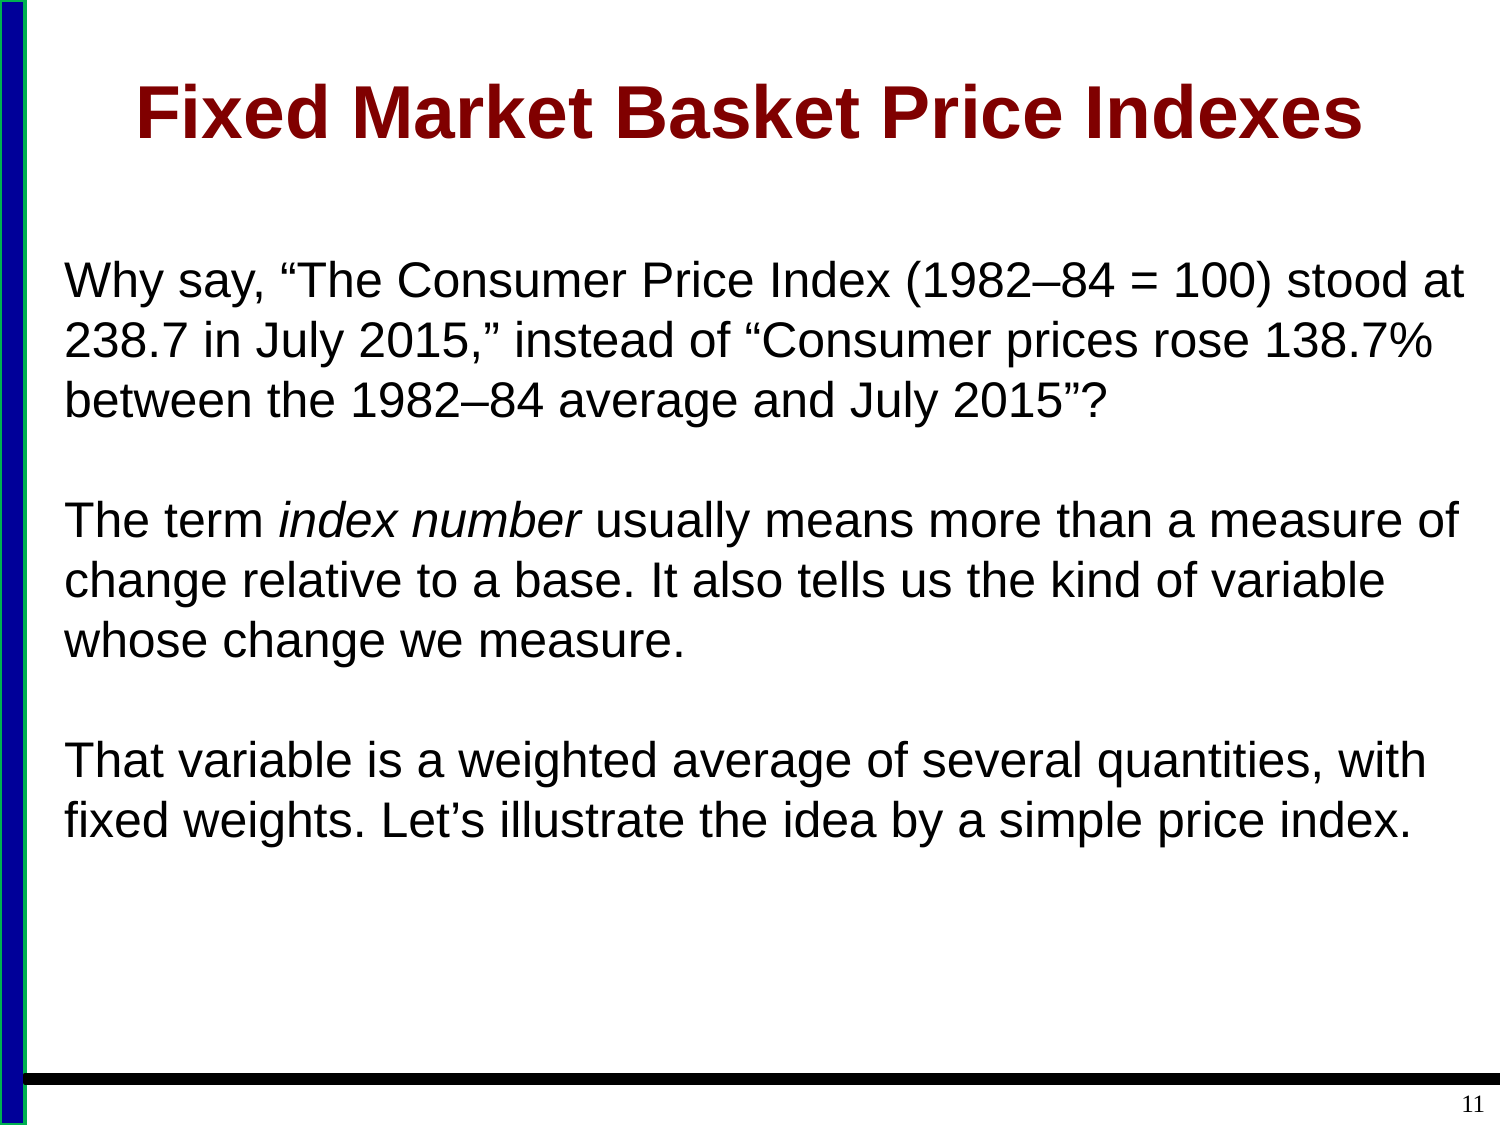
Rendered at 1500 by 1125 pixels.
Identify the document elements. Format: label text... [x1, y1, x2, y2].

title Fixed Market Basket Price Indexes [74, 59, 1426, 239]
text_box Why say, “The Consumer Price Index (1982–84 = 100) stood at 238.7 in July 2015,” instead of “Consumer prices rose 138.7% between the 1982–84 average and July 2015”? The term index number usually means more than a measure of change relative to a base. It also tells us the kind of variable whose change we measure. That variable is a weighted average of several quantities, with fixed weights. Let’s illustrate the idea by a simple price index. [49, 239, 1487, 855]
